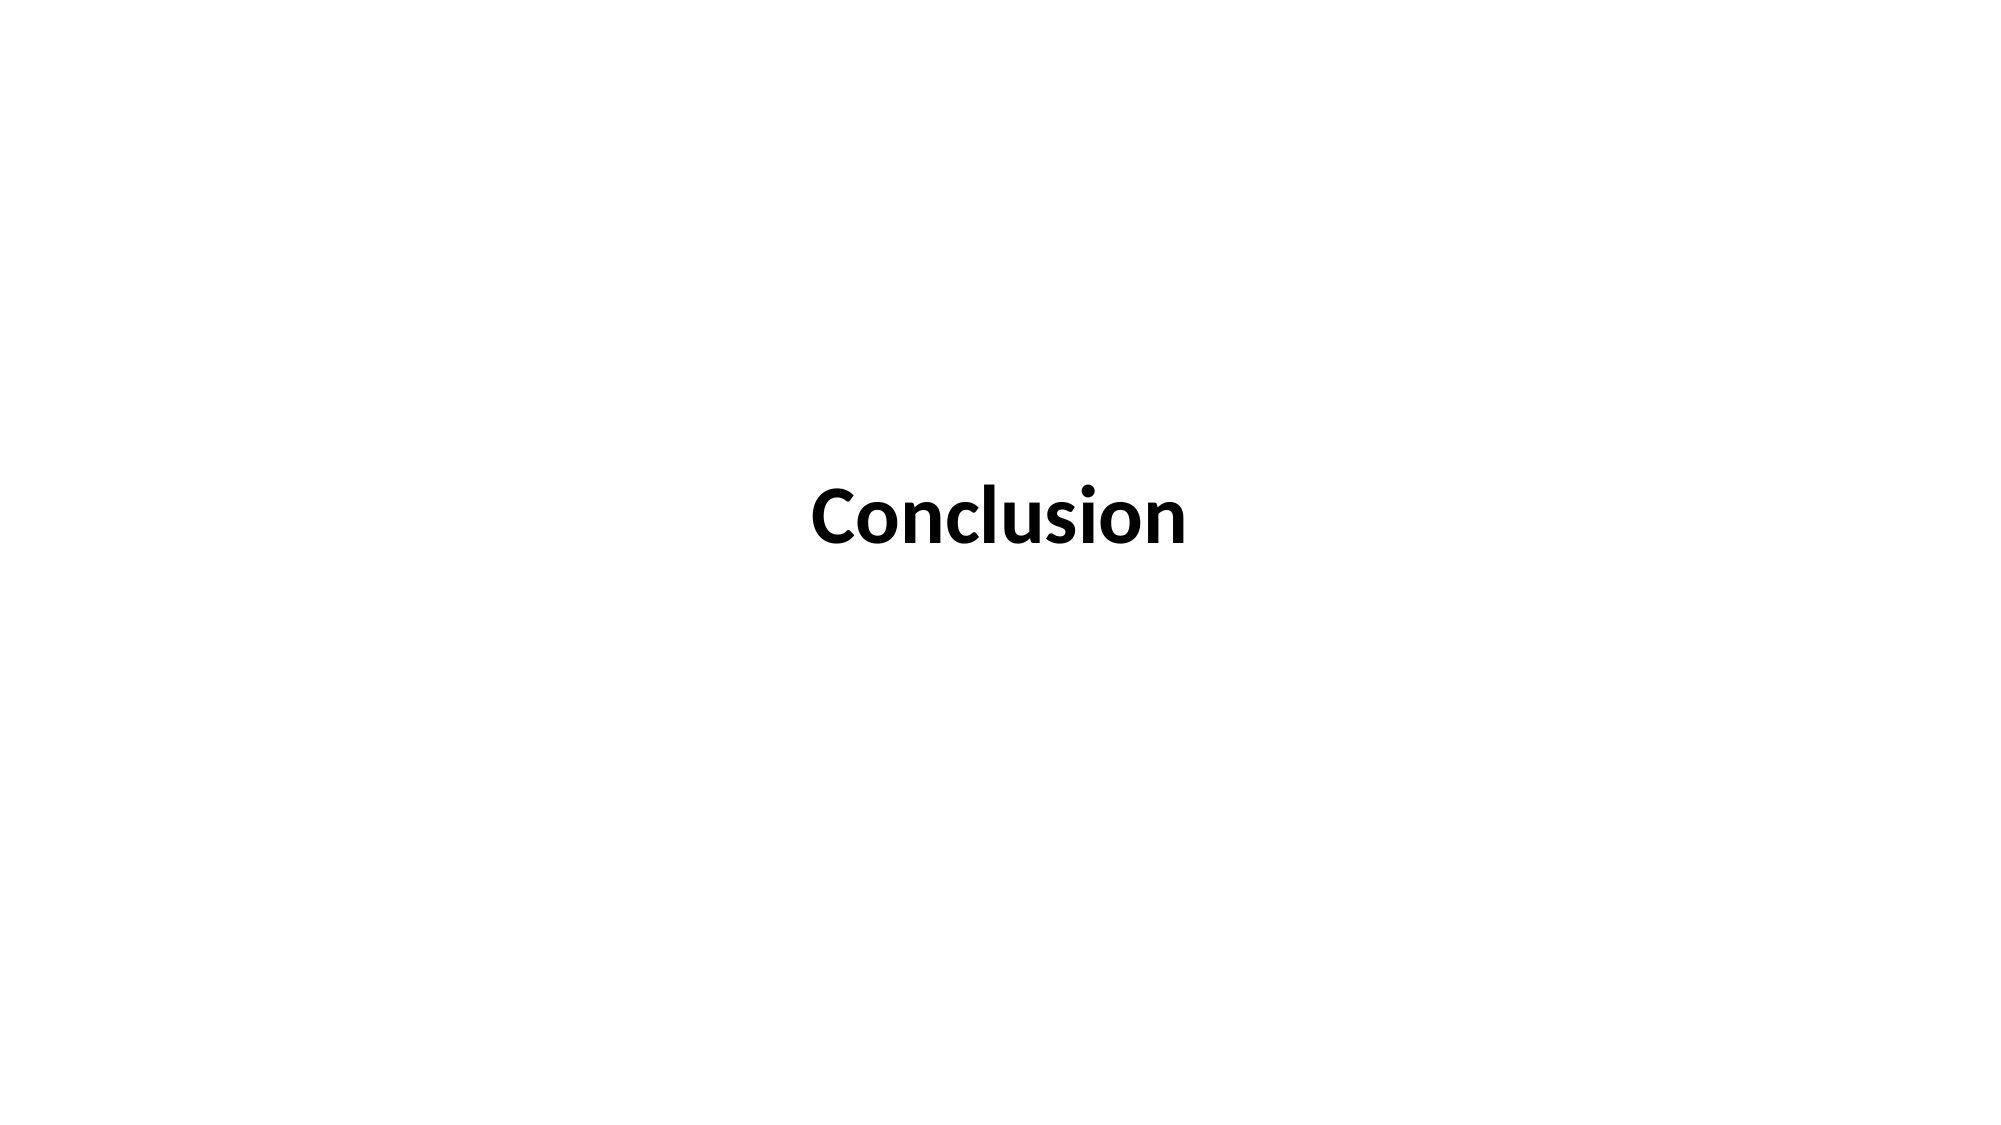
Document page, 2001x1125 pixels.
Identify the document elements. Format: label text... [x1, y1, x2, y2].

title Conclusion [137, 442, 1863, 592]
